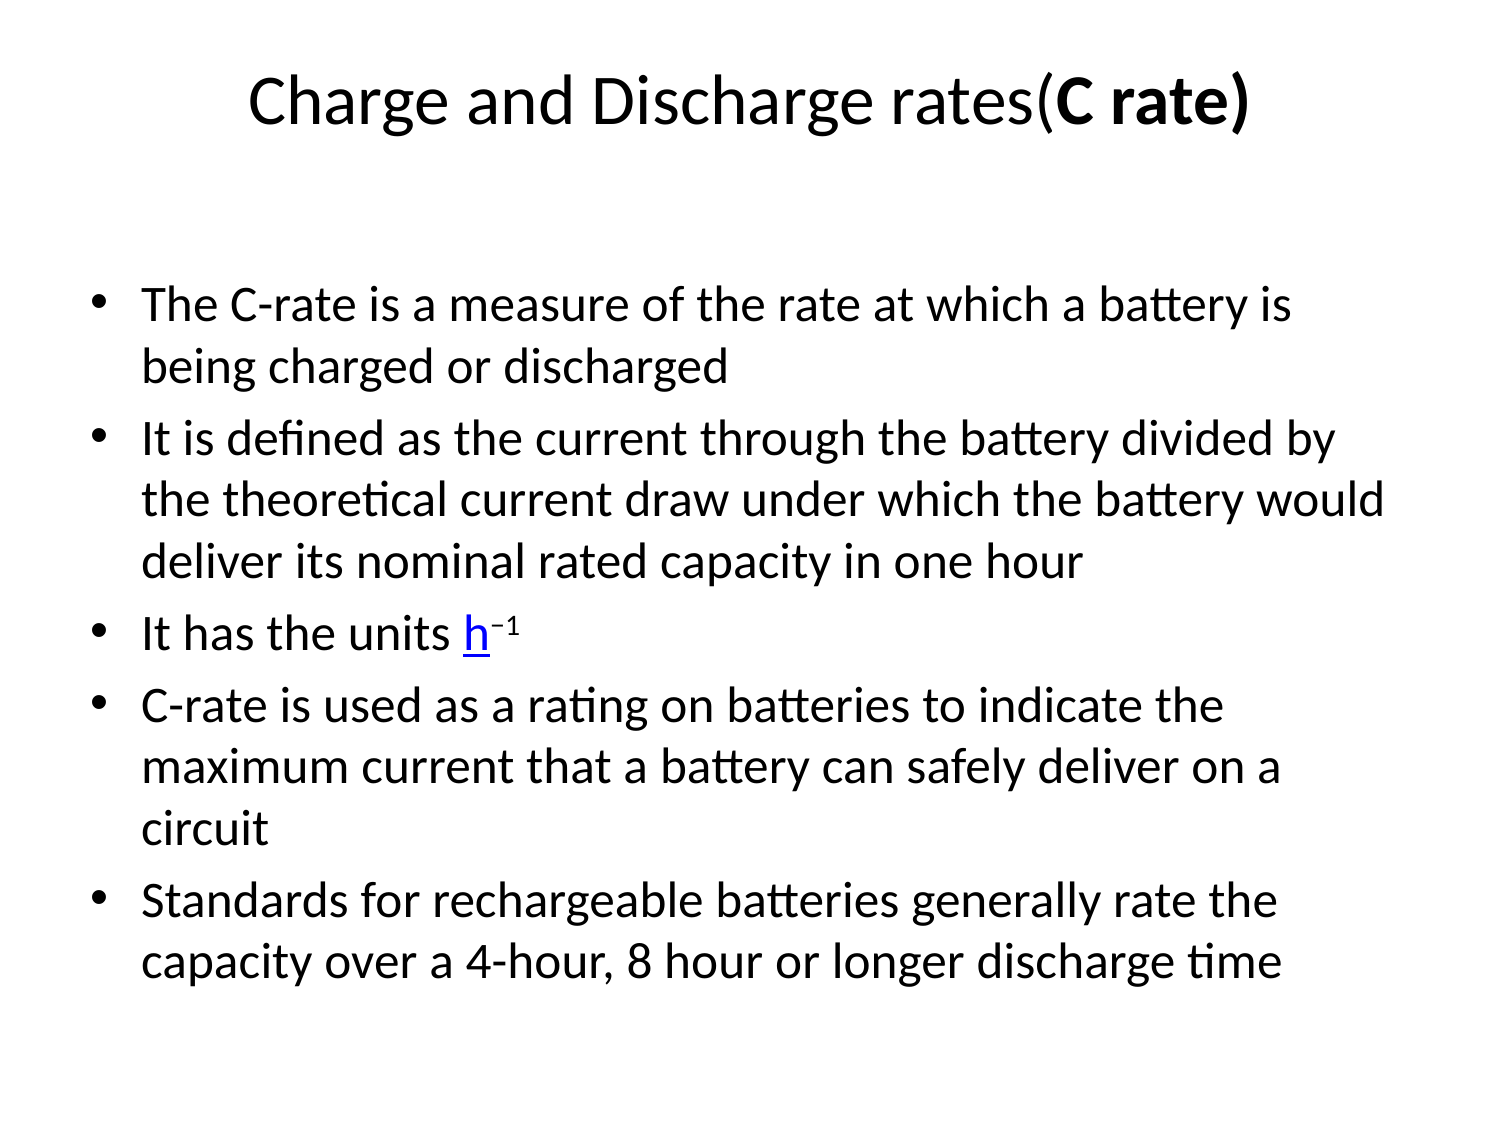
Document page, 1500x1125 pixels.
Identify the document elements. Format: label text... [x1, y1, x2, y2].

title Charge and Discharge rates(C rate) [75, 45, 1425, 233]
list The C-rate is a measure of the rate at which a battery is being charged or discharged It is defined as the current through the battery divided by the theoretical current draw under which the battery would deliver its nominal rated capacity in one hour It has the units h−1 C-rate is used as a rating on batteries to indicate the maximum current that a battery can safely deliver on a circuit Standards for rechargeable batteries generally rate the capacity over a 4-hour, 8 hour or longer discharge time [75, 262, 1425, 1005]
